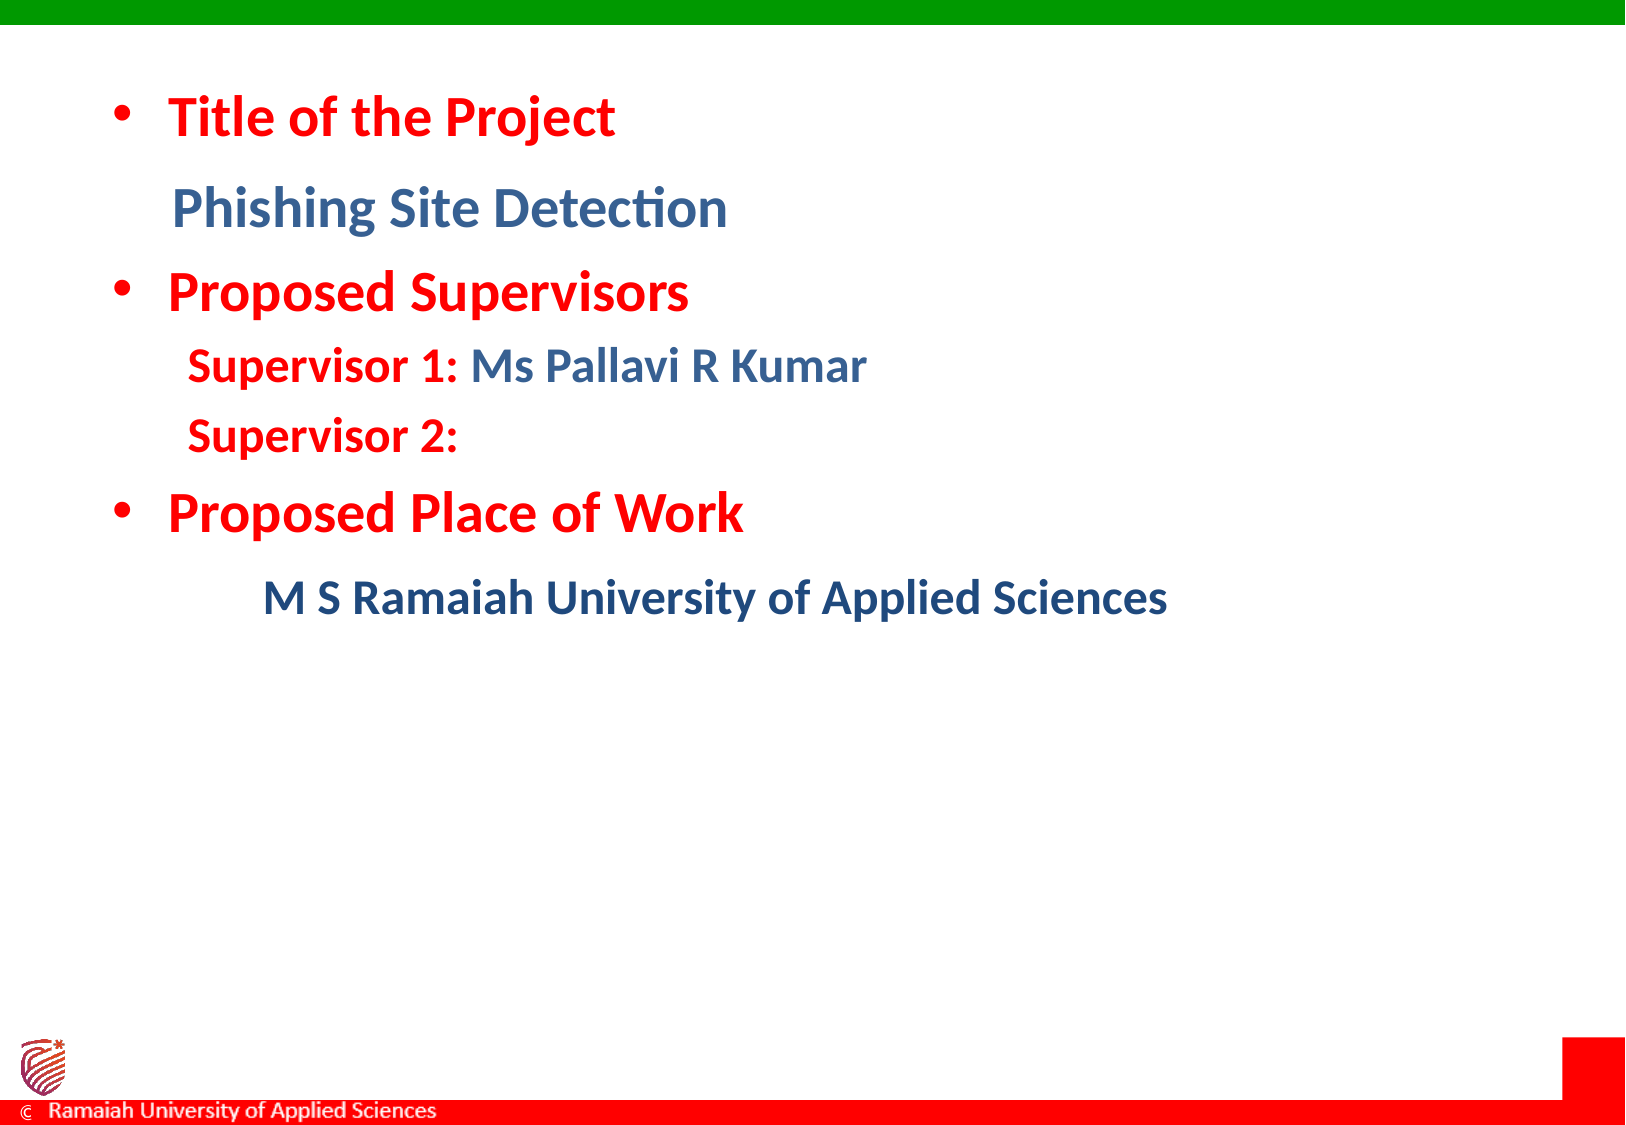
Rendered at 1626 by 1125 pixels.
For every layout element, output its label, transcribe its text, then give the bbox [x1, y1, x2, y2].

picture [21, 1039, 65, 1096]
picture [44, 1100, 442, 1125]
list Title of the Project Phishing Site Detection Proposed Supervisors Supervisor 1: Ms Pallavi R Kumar Supervisor 2: Proposed Place of Work M S Ramaiah University of Applied Sciences [97, 70, 1561, 950]
